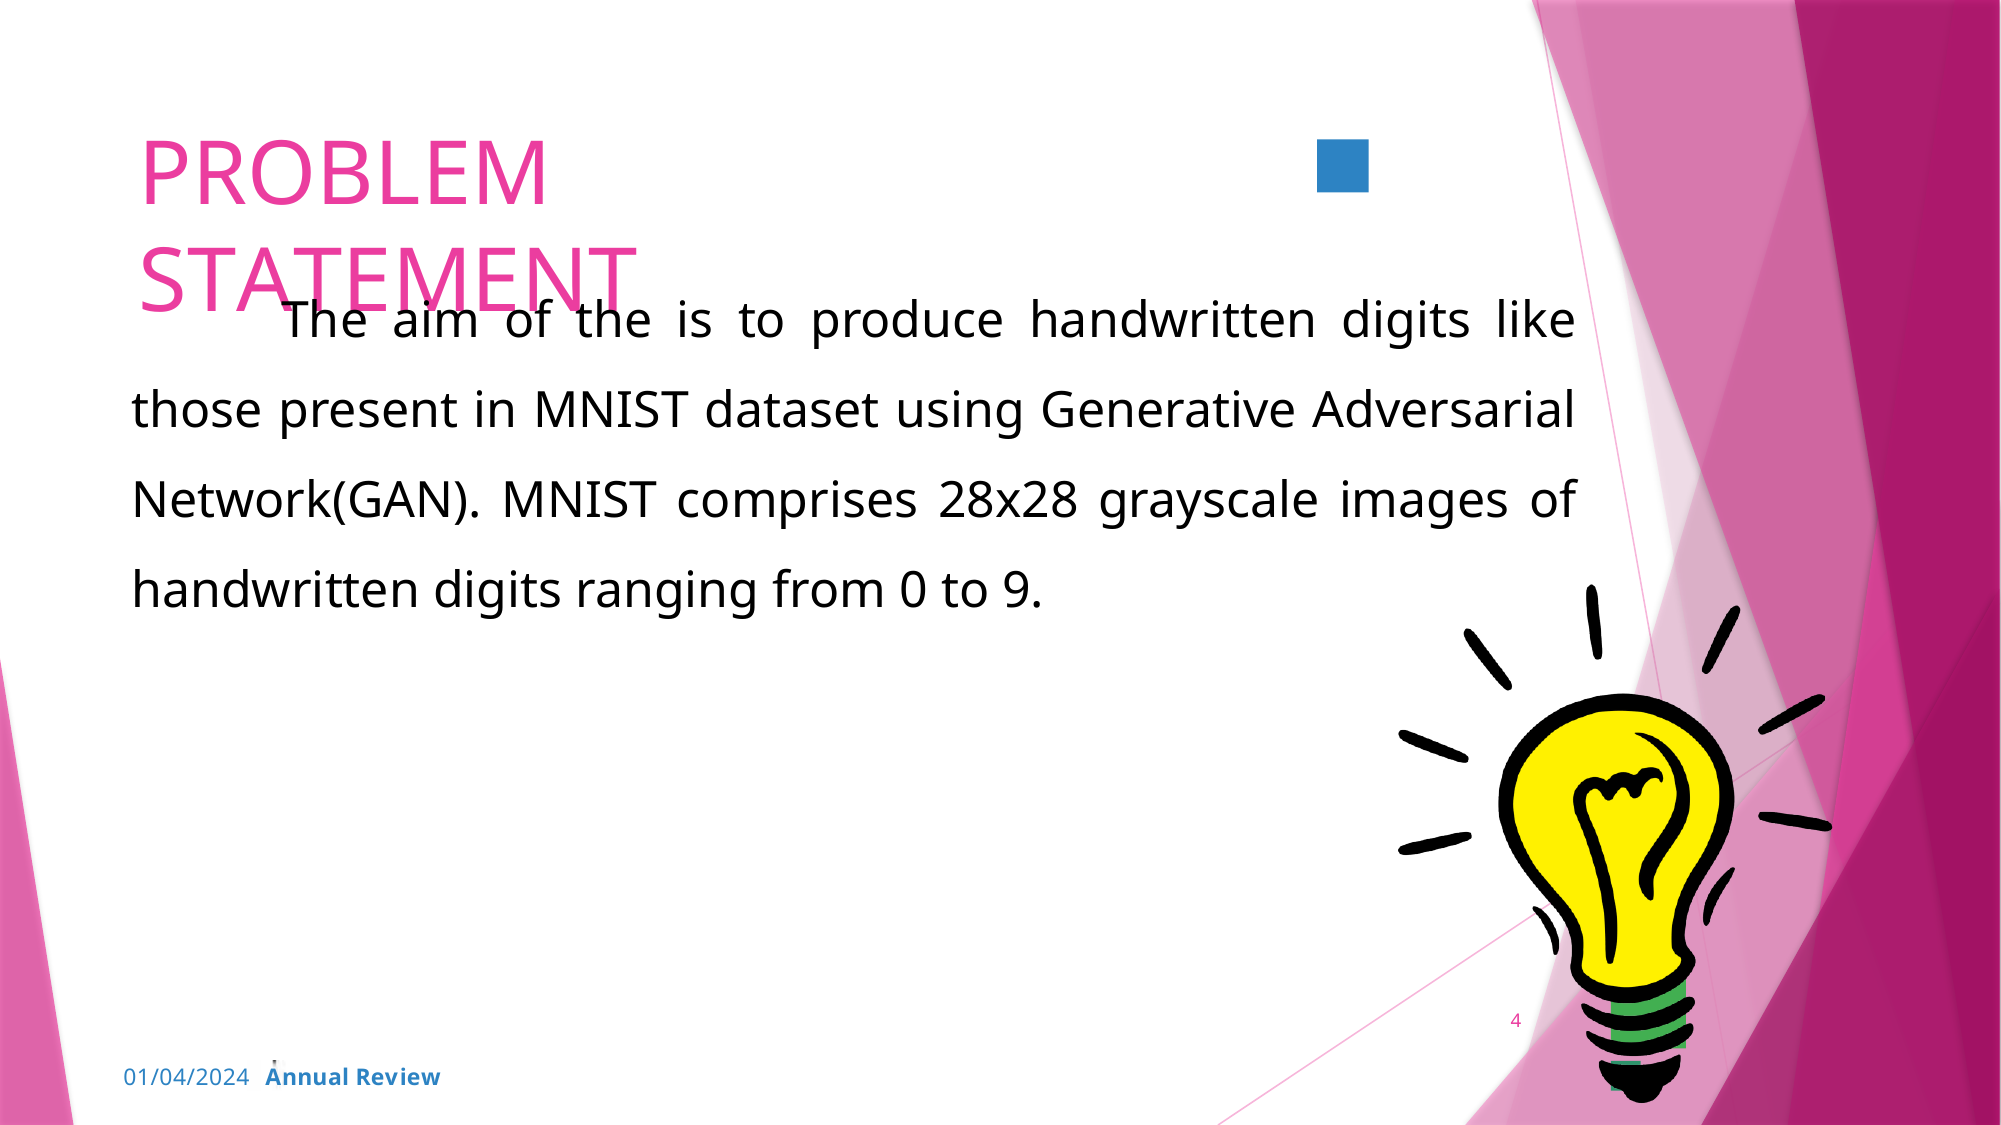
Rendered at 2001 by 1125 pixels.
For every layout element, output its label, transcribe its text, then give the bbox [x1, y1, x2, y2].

text_box [1317, 139, 1369, 193]
text_box The aim of the is to produce handwritten digits like those present in MNIST dataset using Generative Adversarial Network(GAN). MNIST comprises 28x28 grayscale images of handwritten digits ranging from 0 to 9. [116, 249, 1593, 625]
title PROBLEM STATEMENT [136, 113, 1062, 249]
slide_number 4 [1409, 1119, 1522, 1125]
picture [110, 1060, 463, 1095]
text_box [1386, 574, 1842, 1110]
